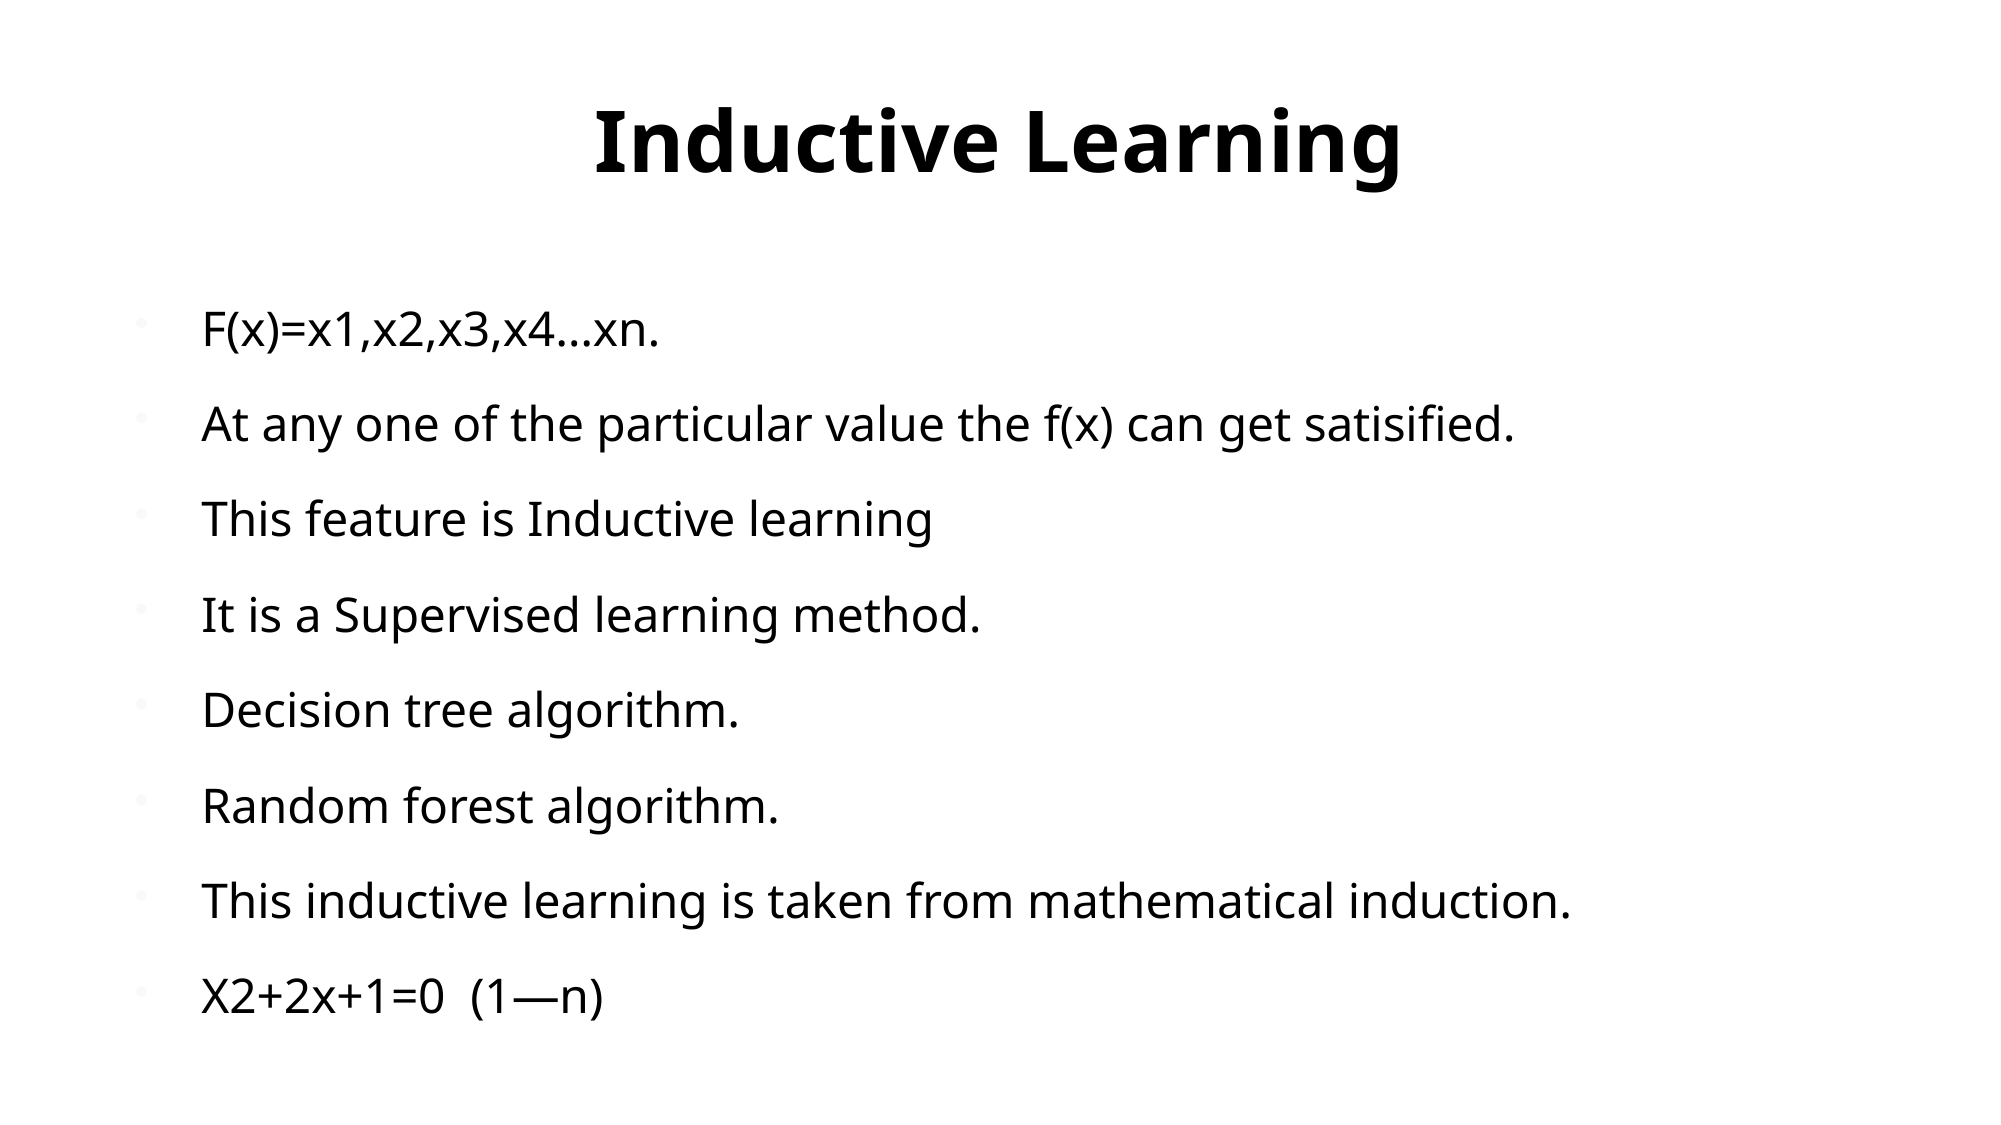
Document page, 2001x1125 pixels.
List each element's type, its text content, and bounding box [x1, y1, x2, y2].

list F(x)=x1,x2,x3,x4…xn. At any one of the particular value the f(x) can get satisified. This feature is Inductive learning It is a Supervised learning method. Decision tree algorithm. Random forest algorithm. This inductive learning is taken from mathematical induction. X2+2x+1=0 (1—n) [99, 262, 1900, 1035]
title Inductive Learning [99, 45, 1900, 233]
